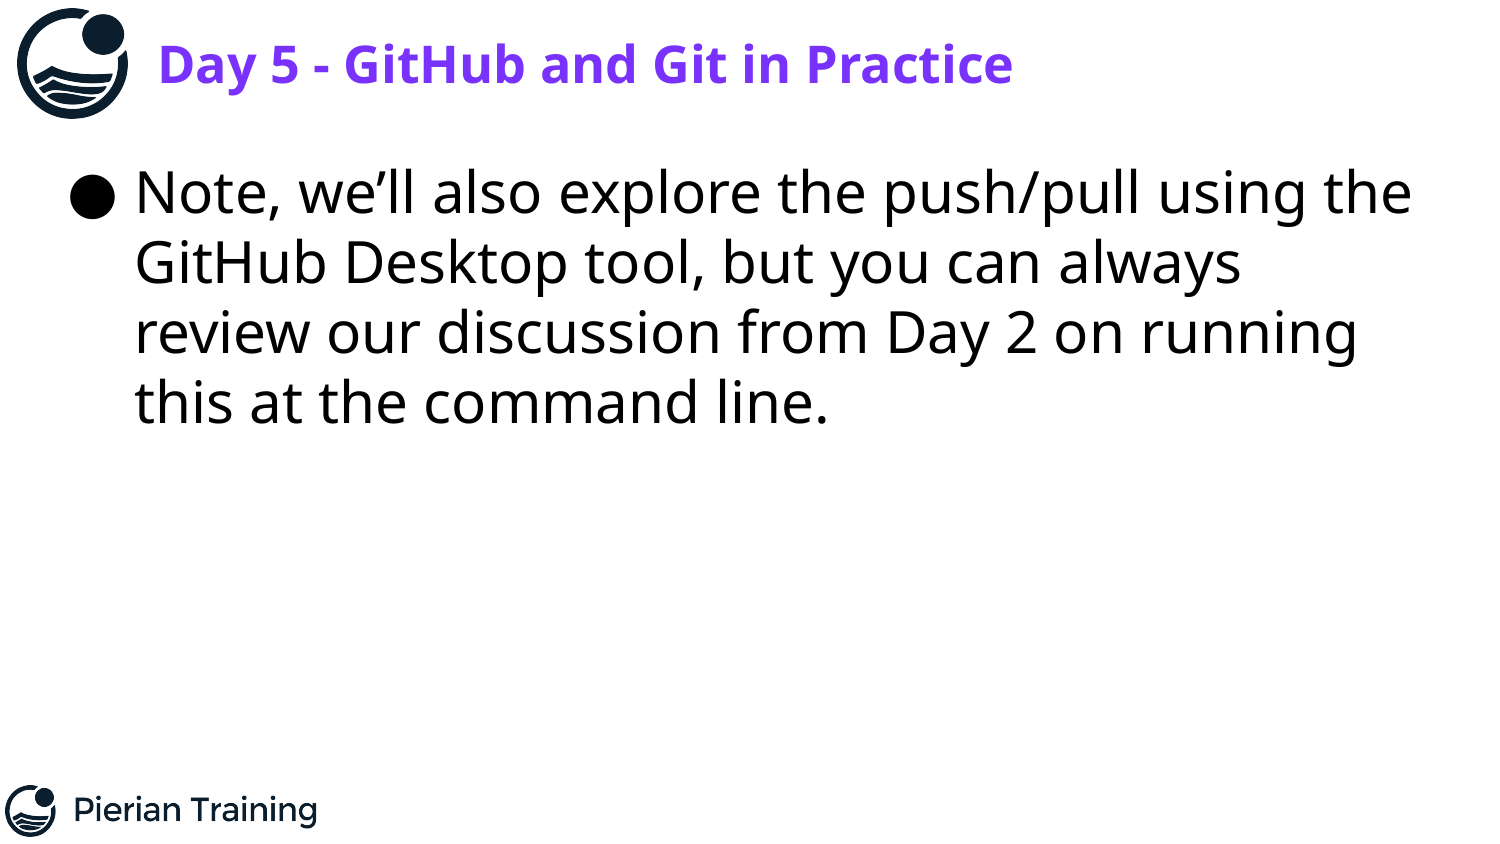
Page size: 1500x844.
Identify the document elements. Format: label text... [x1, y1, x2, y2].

picture [16, 8, 128, 120]
text_box Note, we’ll also explore the push/pull using the GitHub Desktop tool, but you can always review our discussion from Day 2 on running this at the command line. [44, 140, 1432, 451]
text_box Day 5 - GitHub and Git in Practice [142, 16, 1432, 110]
picture [4, 785, 318, 837]
